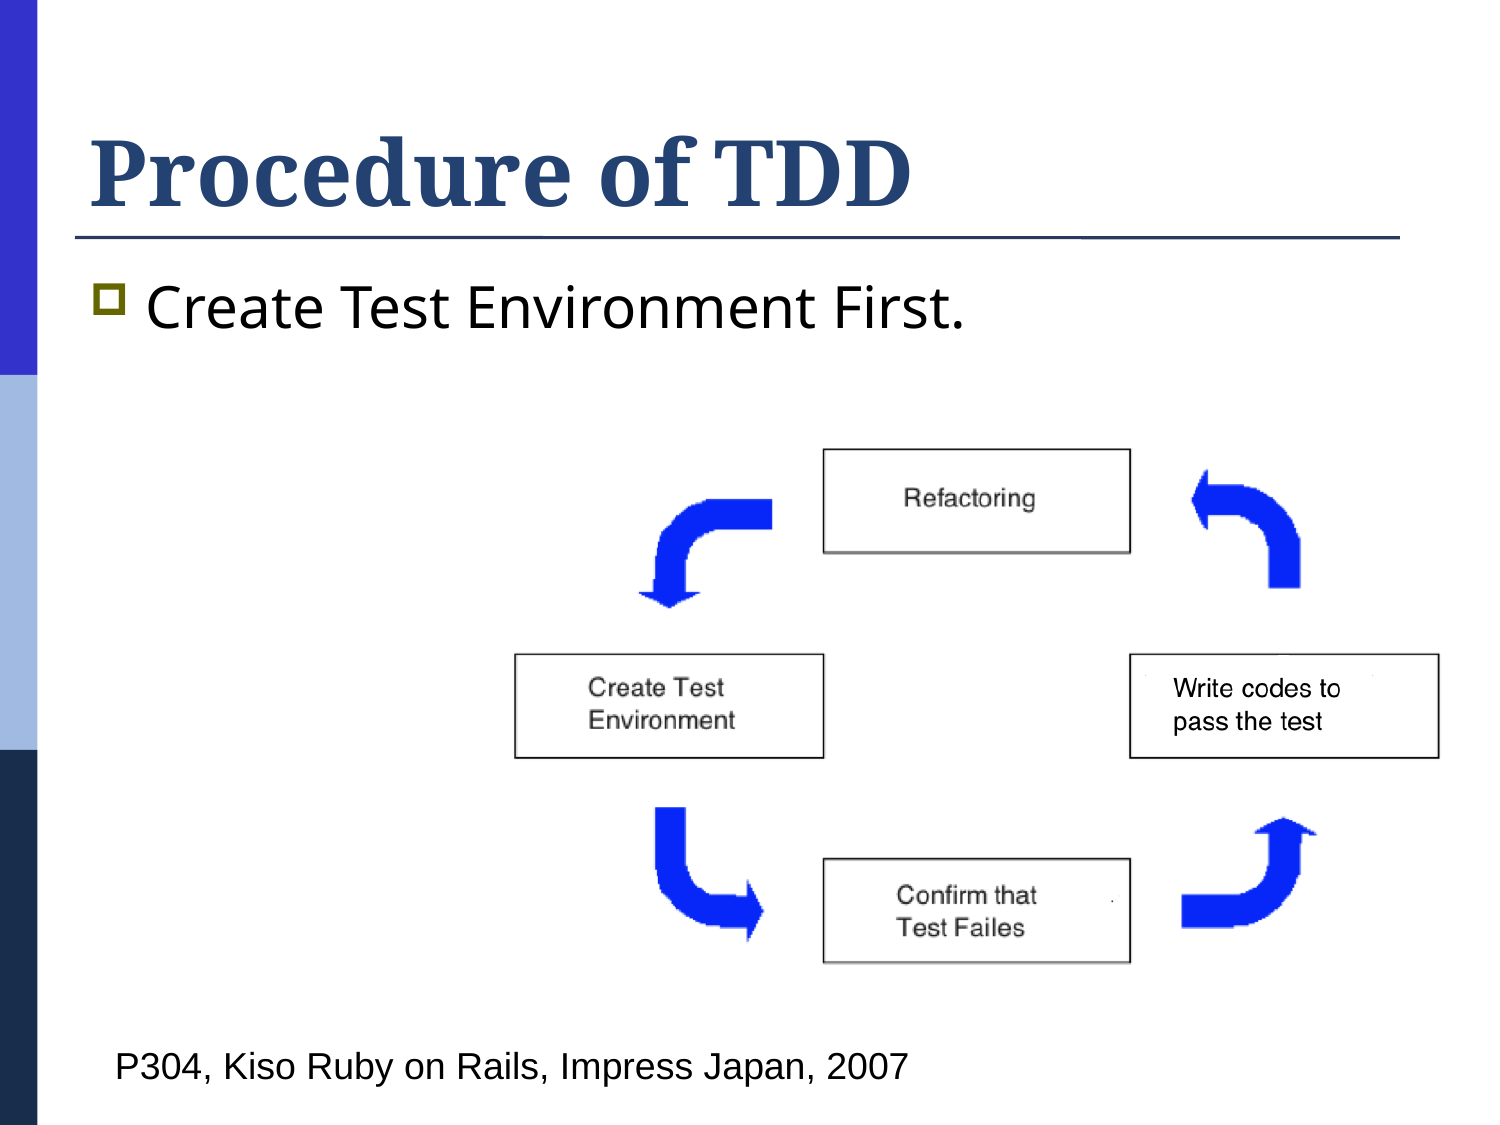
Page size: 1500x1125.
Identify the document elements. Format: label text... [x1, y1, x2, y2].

title Procedure of TDD [75, 0, 1425, 233]
list Create Test Environment First. [75, 262, 1425, 1006]
picture [478, 395, 1500, 1023]
text_box P304, Kiso Ruby on Rails, Impress Japan, 2007 [100, 1034, 1223, 1095]
